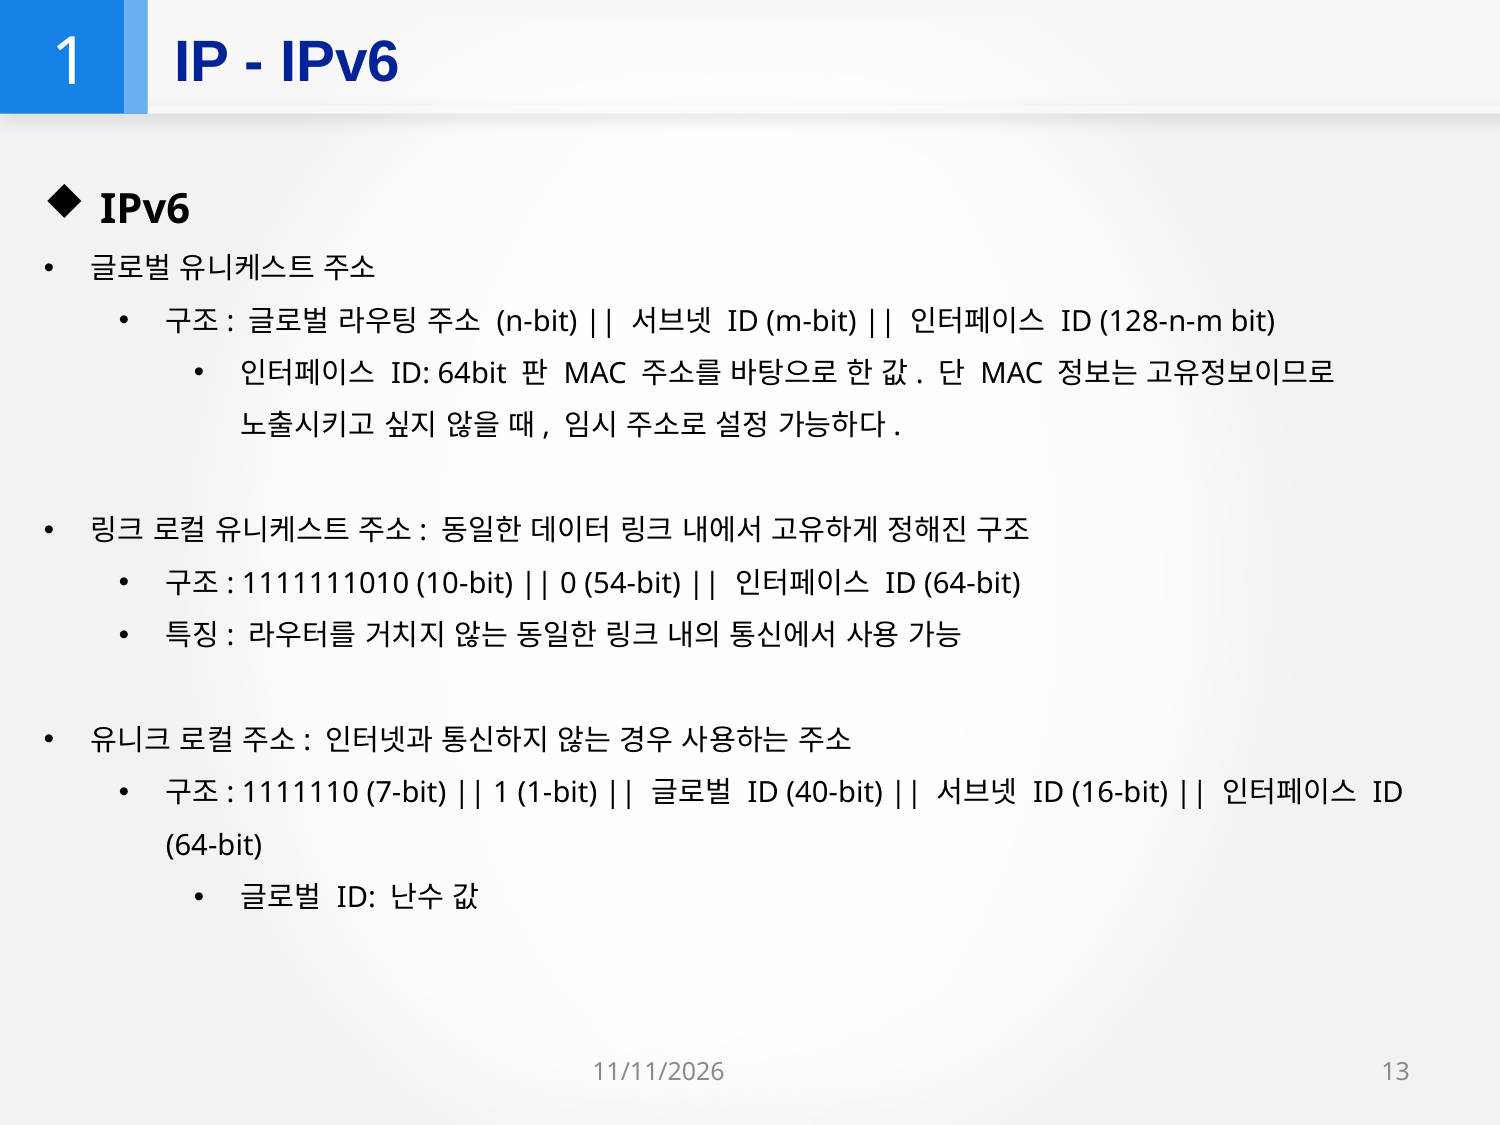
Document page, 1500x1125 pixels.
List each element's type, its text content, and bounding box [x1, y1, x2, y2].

slide_number 13 [1074, 1042, 1425, 1103]
text_box IPv6 글로벌 유니케스트 주소 구조: 글로벌 라우팅 주소 (n-bit) || 서브넷 ID (m-bit) || 인터페이스 ID (128-n-m bit) 인터페이스 ID: 64bit 판 MAC 주소를 바탕으로 한 값. 단 MAC 정보는 고유정보이므로 노출시키고 싶지 않을 때, 임시 주소로 설정 가능하다. 링크 로컬 유니케스트 주소: 동일한 데이터 링크 내에서 고유하게 정해진 구조 구조: 1111111010 (10-bit) || 0 (54-bit) || 인터페이스 ID (64-bit) 특징: 라우터를 거치지 않는 동일한 링크 내의 통신에서 사용 가능 유니크 로컬 주소: 인터넷과 통신하지 않는 경우 사용하는 주소 구조: 1111110 (7-bit) || 1 (1-bit) || 글로벌 ID (40-bit) || 서브넷 ID (16-bit) || 인터페이스 ID (64-bit) 글로벌 ID: 난수 값 [29, 126, 1471, 974]
picture [0, 114, 1500, 1125]
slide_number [577, 1042, 928, 1103]
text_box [0, 0, 1500, 114]
